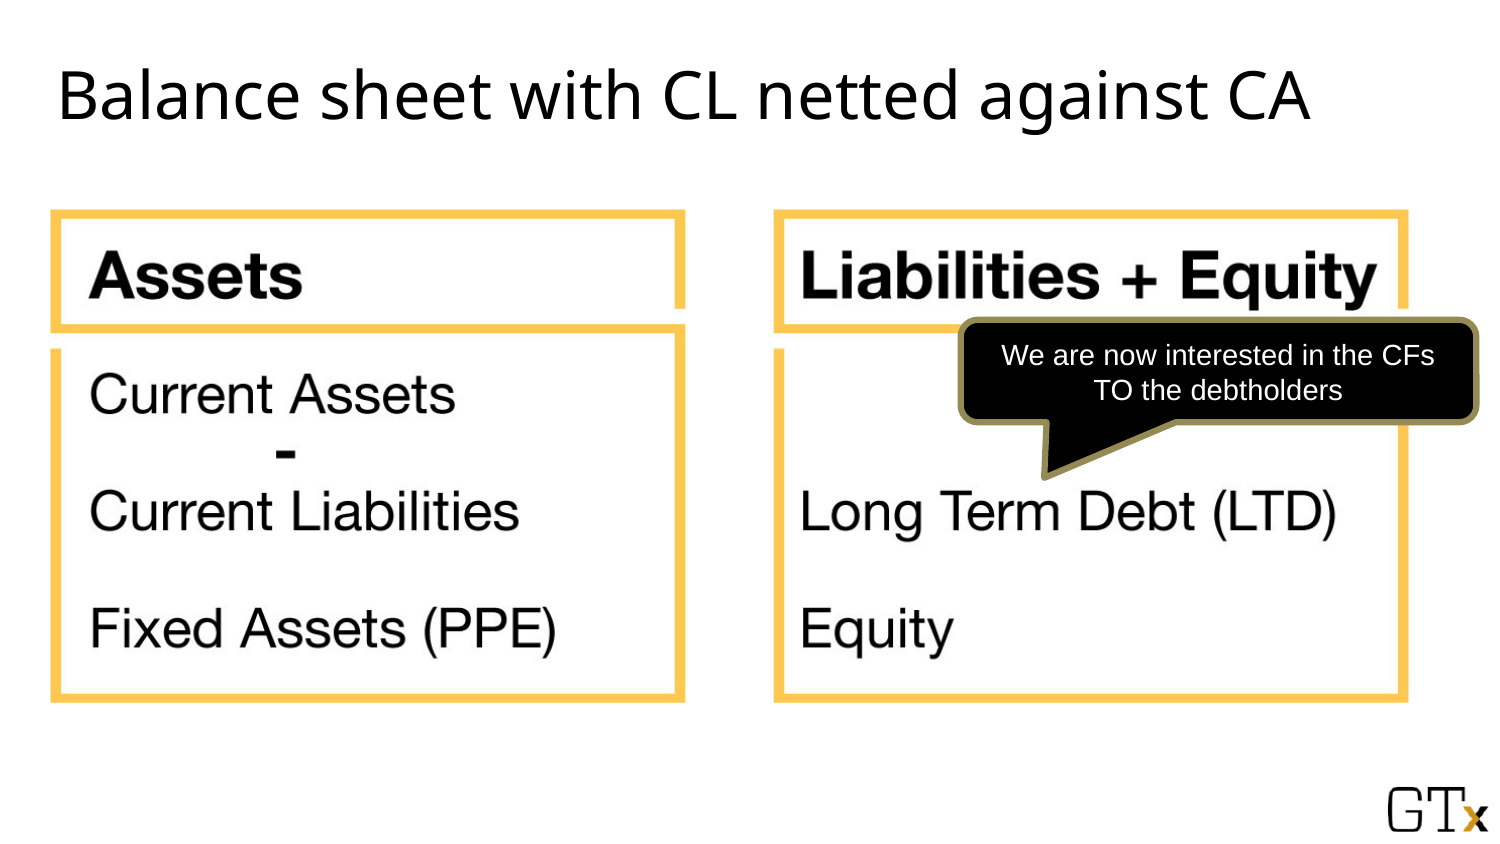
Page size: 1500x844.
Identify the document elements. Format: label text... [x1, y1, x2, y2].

text_box We are now interested in the CFs TO the debtholders [1413, 317, 1479, 425]
picture [49, 208, 1409, 703]
picture [1387, 786, 1489, 832]
title Balance sheet with CL netted against CA [41, 45, 1385, 208]
